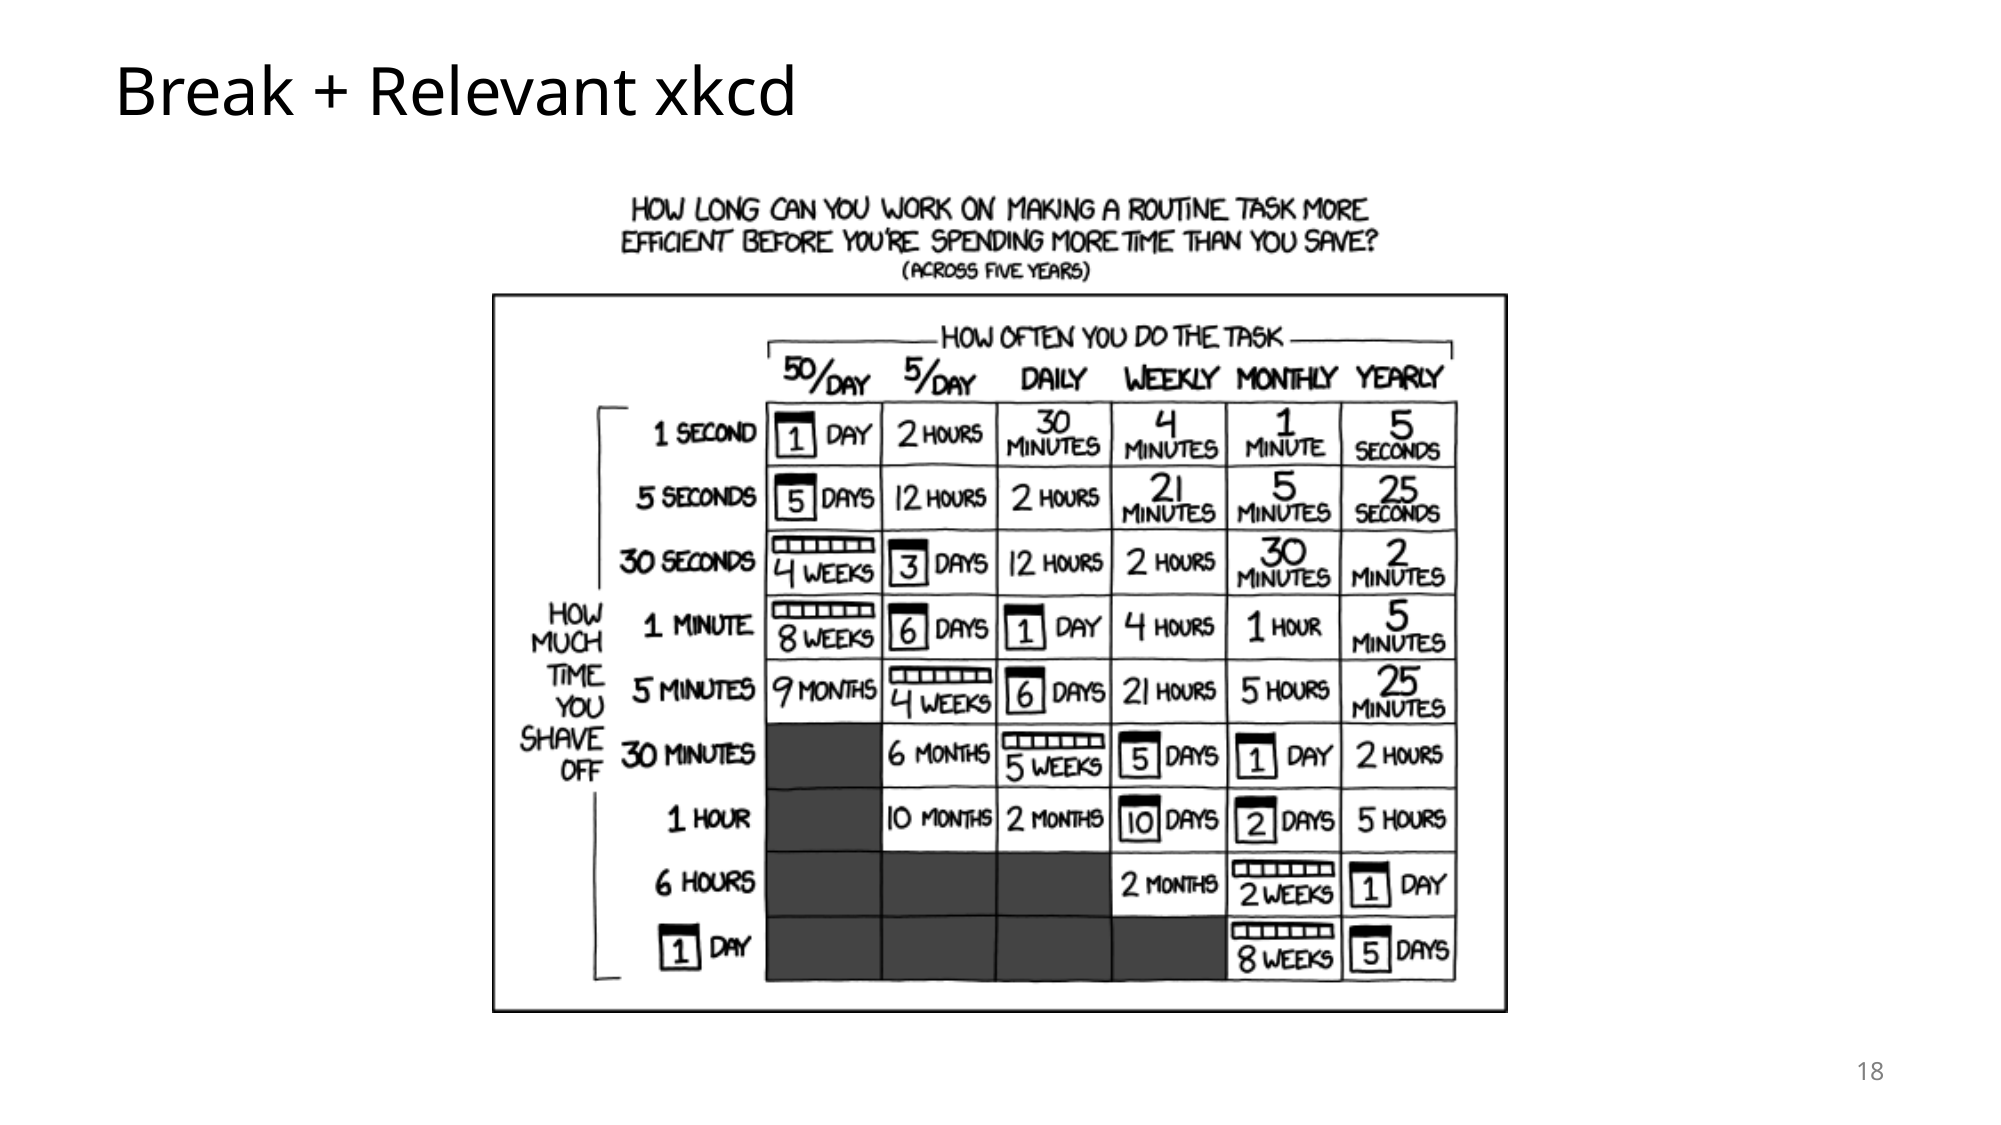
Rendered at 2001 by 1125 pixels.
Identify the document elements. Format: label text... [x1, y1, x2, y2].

slide_number 18 [1749, 1042, 1900, 1103]
picture [492, 187, 1508, 1013]
title Break + Relevant xkcd [99, 37, 1900, 150]
